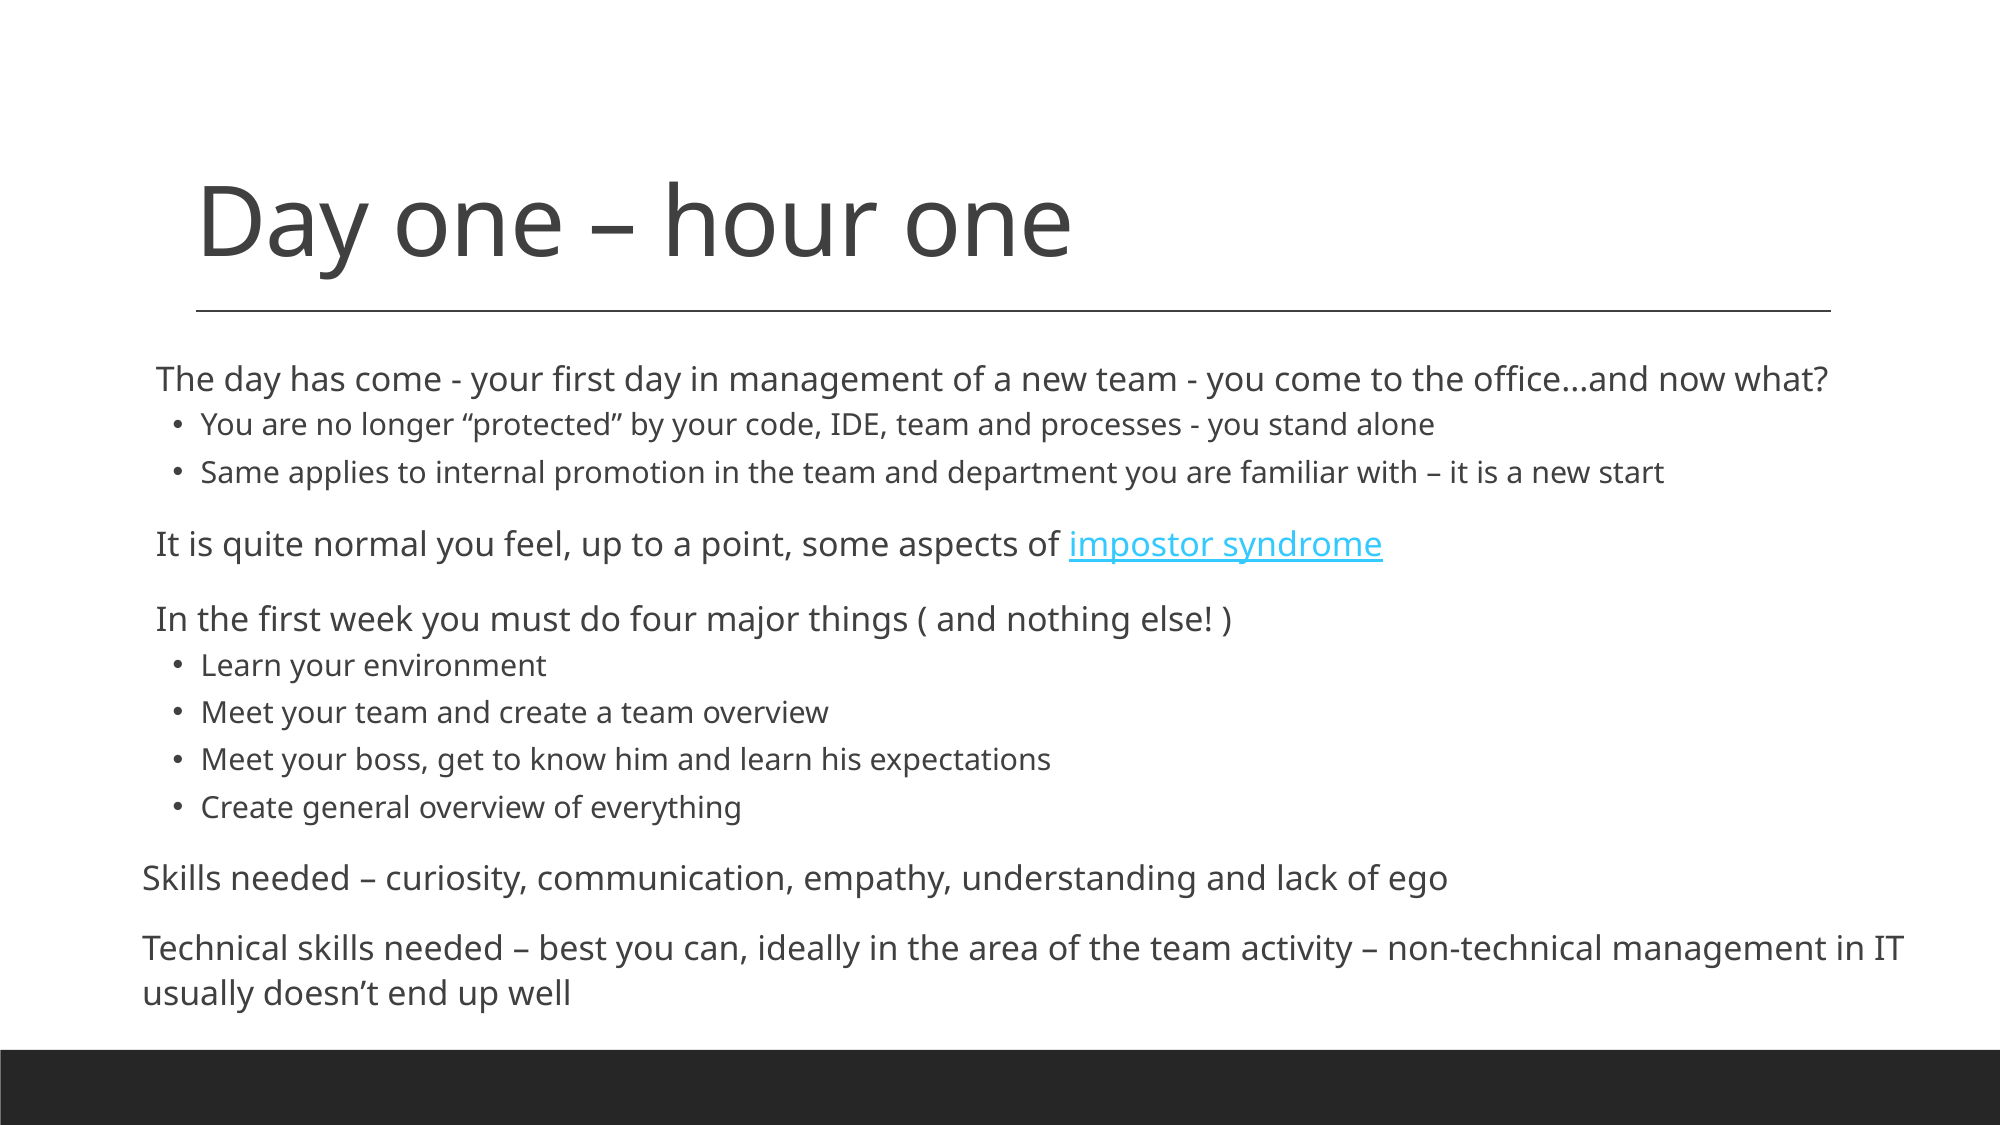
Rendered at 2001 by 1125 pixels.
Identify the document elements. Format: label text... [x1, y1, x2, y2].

title Day one – hour one [180, 47, 1830, 285]
list The day has come - your first day in management of a new team - you come to the office...and now what? You are no longer “protected” by your code, IDE, team and processes - you stand alone Same applies to internal promotion in the team and department you are familiar with – it is a new start It is quite normal you feel, up to a point, some aspects of impostor syndrome In the first week you must do four major things ( and nothing else! ) Learn your environment Meet your team and create a team overview Meet your boss, get to know him and learn his expectations Create general overview of everything Skills needed – curiosity, communication, empathy, understanding and lack of ego Technical skills needed – best you can, ideally in the area of the team activity – non-technical management in IT usually doesn’t end up well [142, 345, 1906, 1024]
